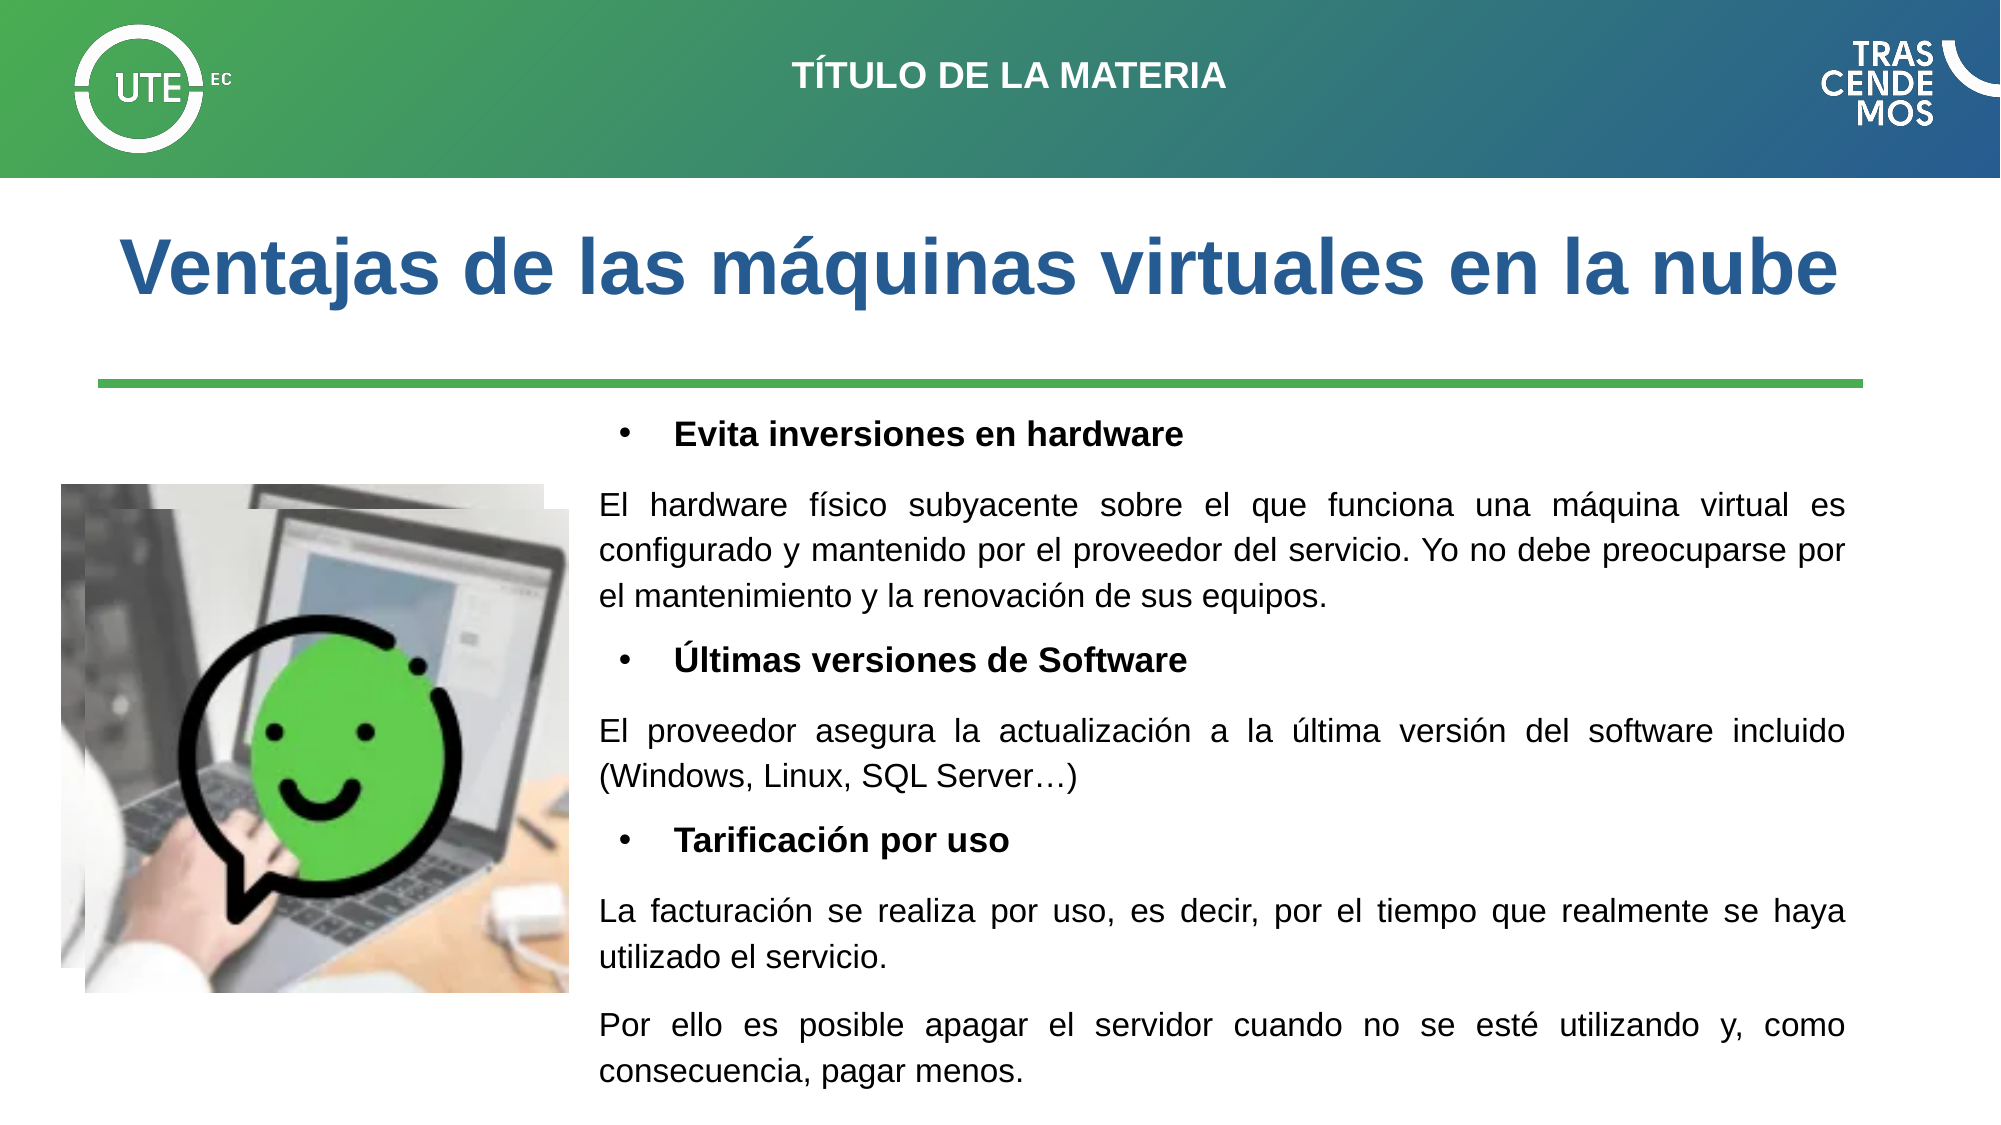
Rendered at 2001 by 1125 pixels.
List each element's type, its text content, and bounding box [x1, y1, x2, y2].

list Evita inversiones en hardware El hardware físico subyacente sobre el que funciona una máquina virtual es configurado y mantenido por el proveedor del servicio. Yo no debe preocuparse por el mantenimiento y la renovación de sus equipos. Últimas versiones de Software El proveedor asegura la actualización a la última versión del software incluido (Windows, Linux, SQL Server…) Tarificación por uso La facturación se realiza por uso, es decir, por el tiempo que realmente se haya utilizado el servicio. Por ello es posible apagar el servidor cuando no se esté utilizando y, como consecuencia, pagar menos. [583, 403, 1863, 949]
picture [60, 484, 569, 993]
picture [1811, 25, 2000, 152]
title Ventajas de las máquinas virtuales en la nube [98, 207, 1863, 426]
picture [74, 24, 231, 153]
